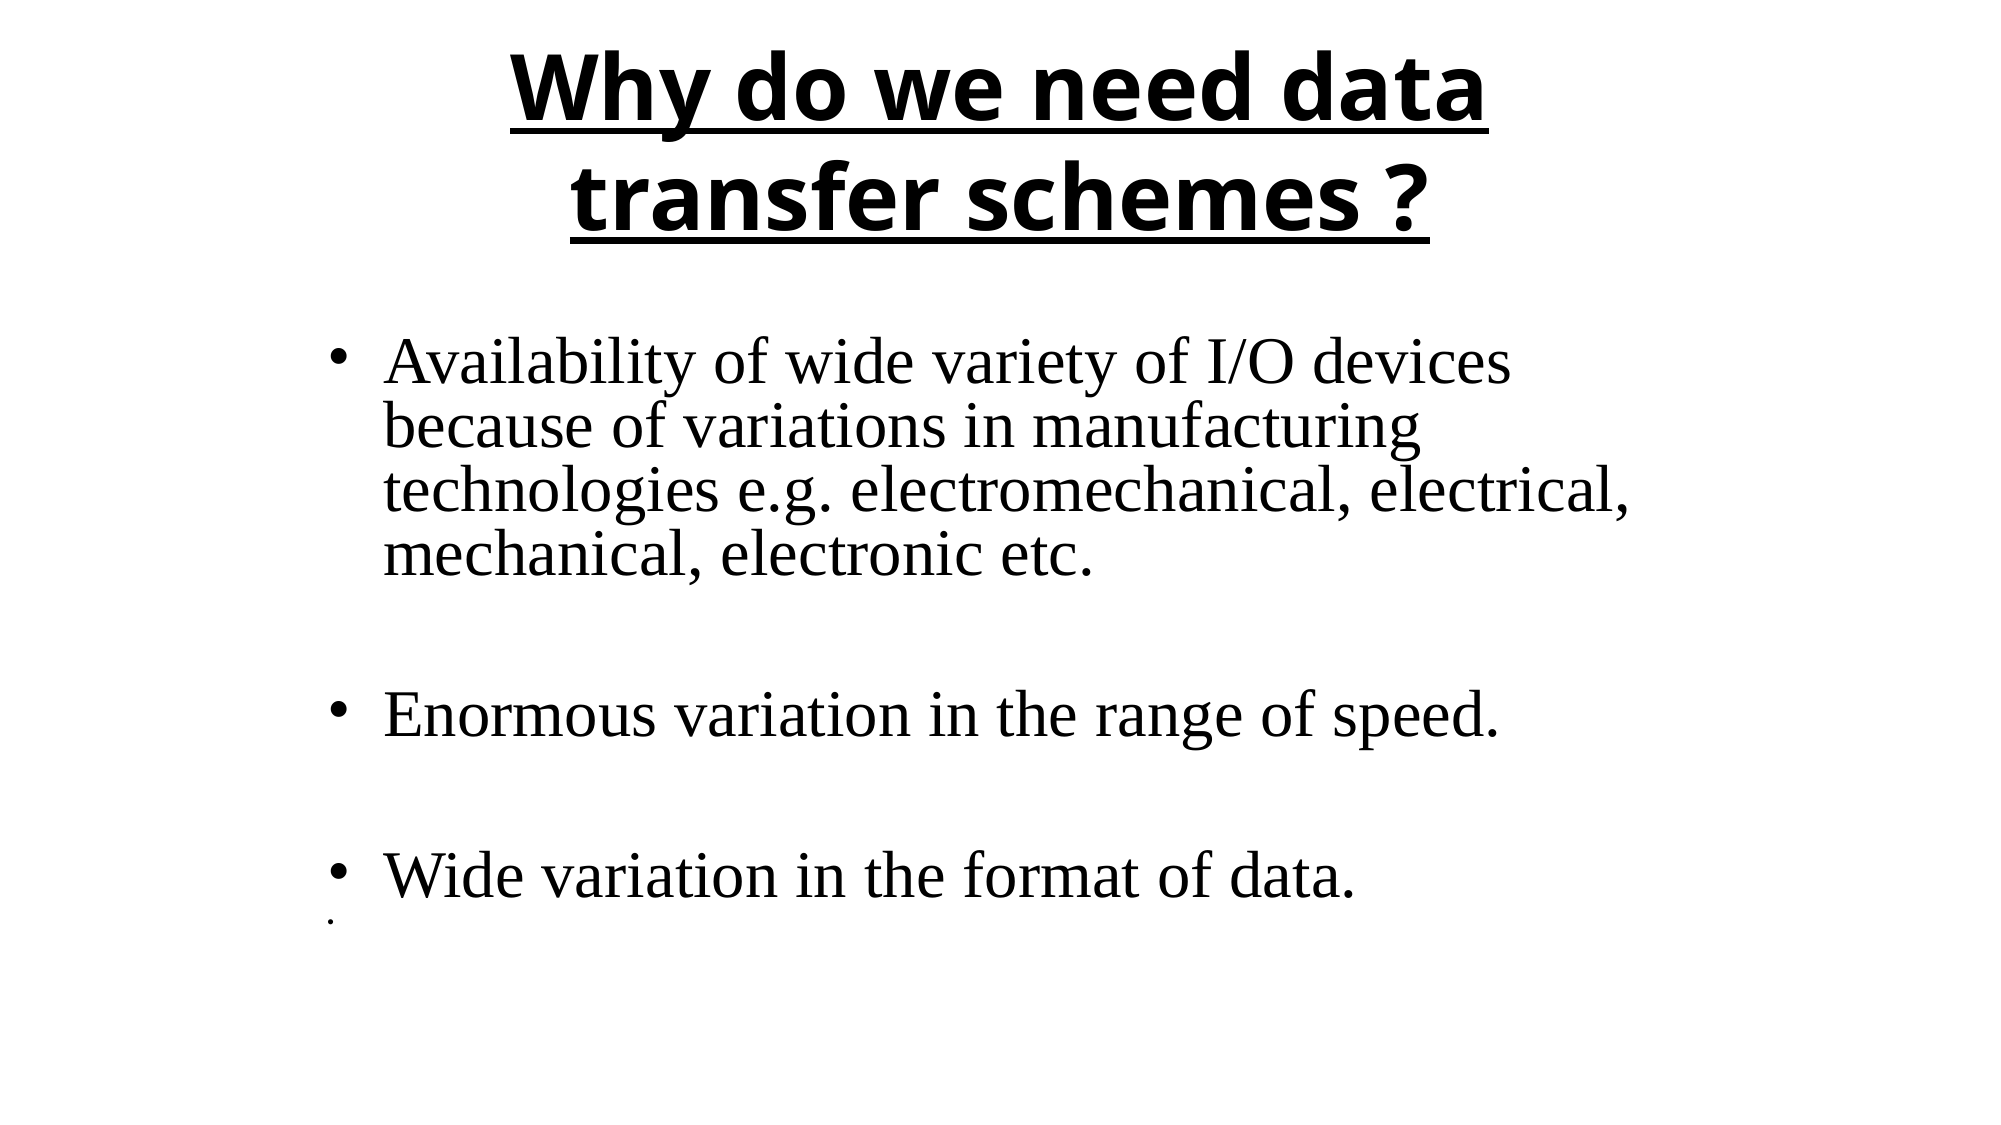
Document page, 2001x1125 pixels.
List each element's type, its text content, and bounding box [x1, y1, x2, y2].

text_box Why do we need data transfer schemes ? [324, 45, 1675, 233]
text_box Availability of wide variety of I/O devices because of variations in manufacturing technologies e.g. electromechanical, electrical, mechanical, electronic etc. Enormous variation in the range of speed. Wide variation in the format of data. [312, 324, 1663, 1068]
